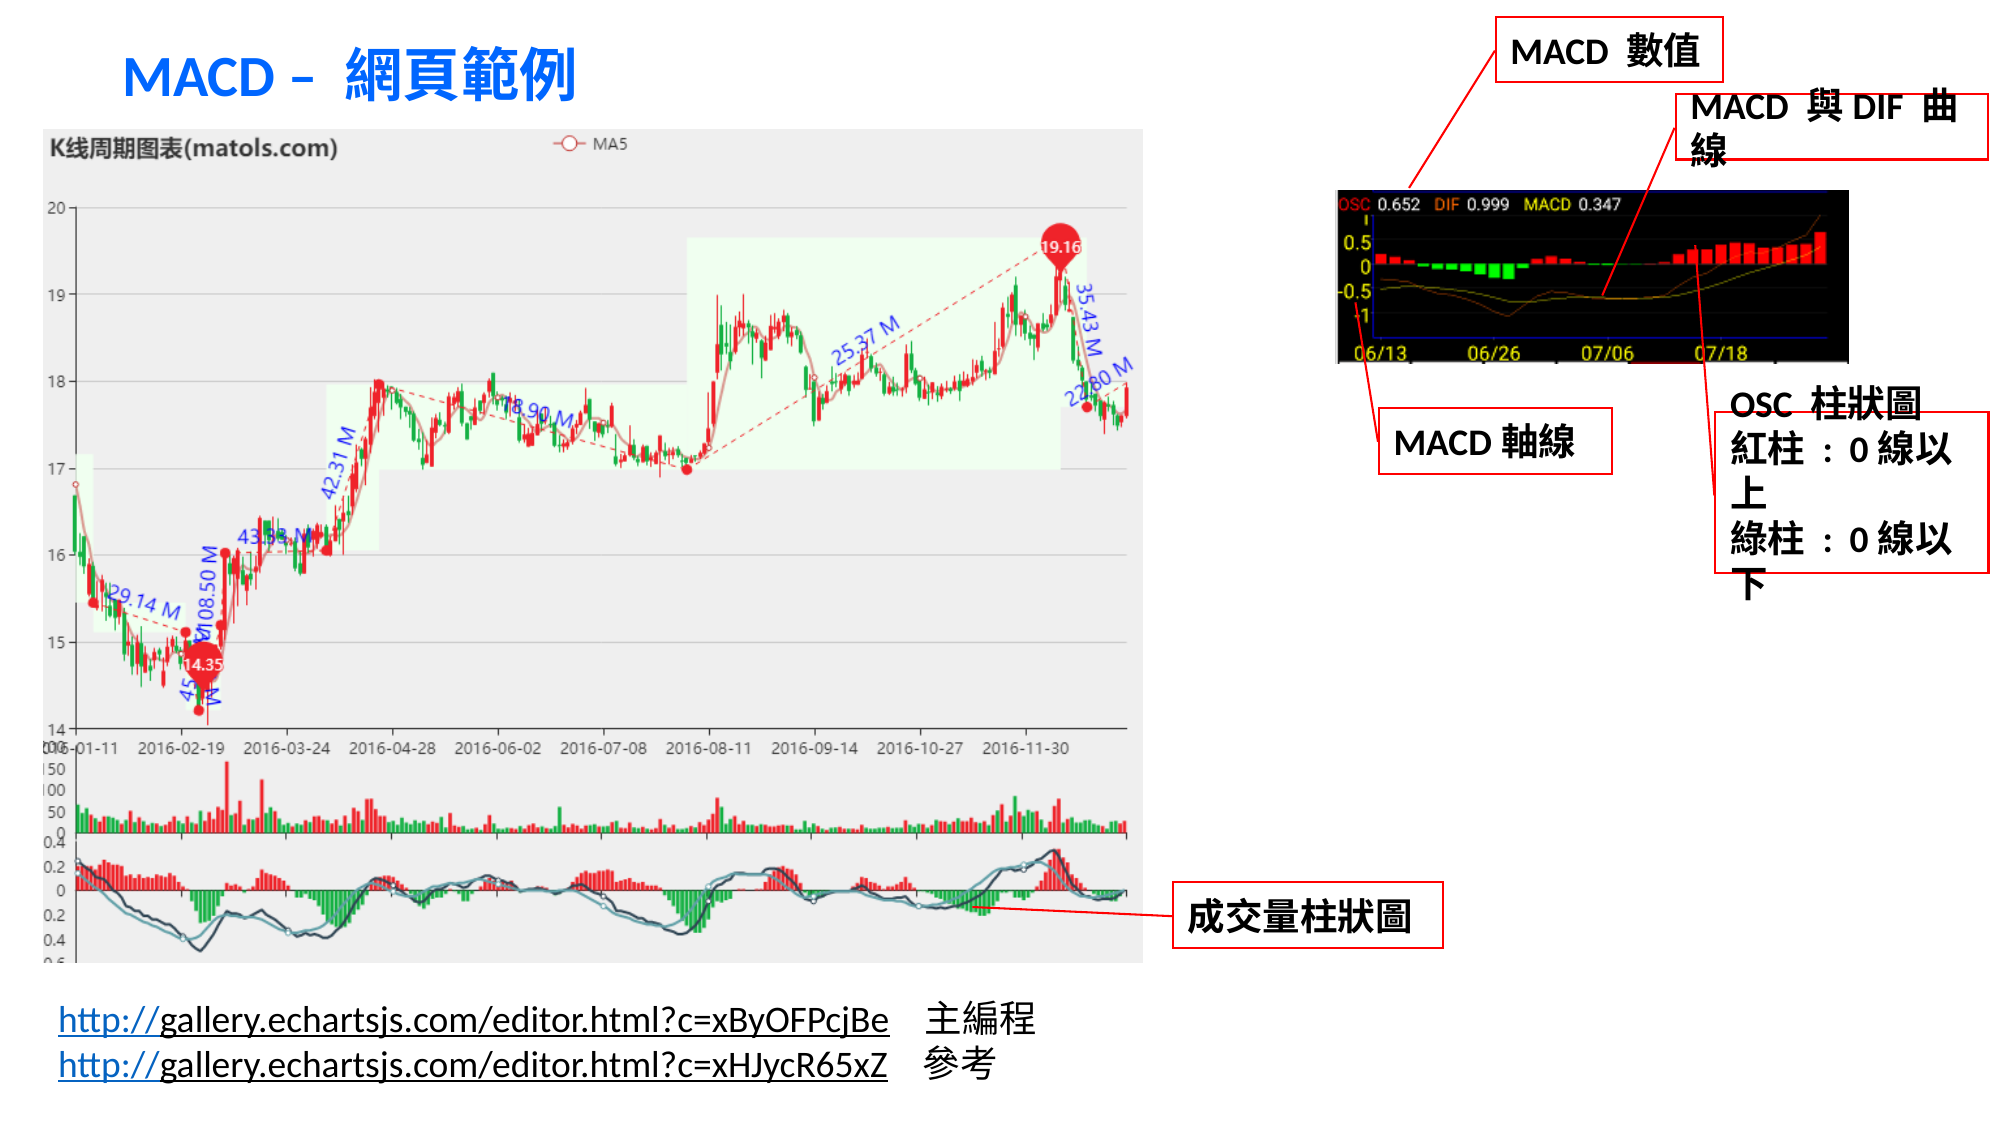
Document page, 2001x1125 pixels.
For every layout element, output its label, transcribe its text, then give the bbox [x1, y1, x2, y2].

text_box OSC 柱狀圖 紅柱 : 0線以上 綠柱 : 0線以下 [1703, 364, 1990, 574]
text_box MACD 與DIF 曲線 [1646, 93, 1989, 190]
text_box MACD 數值 [1408, 16, 1724, 189]
picture [1335, 190, 1849, 364]
text_box 成交量柱狀圖 [1143, 881, 1444, 949]
text_box MACD – 網頁範例 [0, 27, 701, 119]
picture [43, 129, 1143, 963]
text_box MACD軸線 [1364, 364, 1613, 475]
text_box http://gallery.echartsjs.com/editor.html?c=xByOFPcjBe 主編程 http://gallery.echartsjs.com/editor.html?c=xHJycR65xZ 參考 [43, 987, 1084, 1093]
